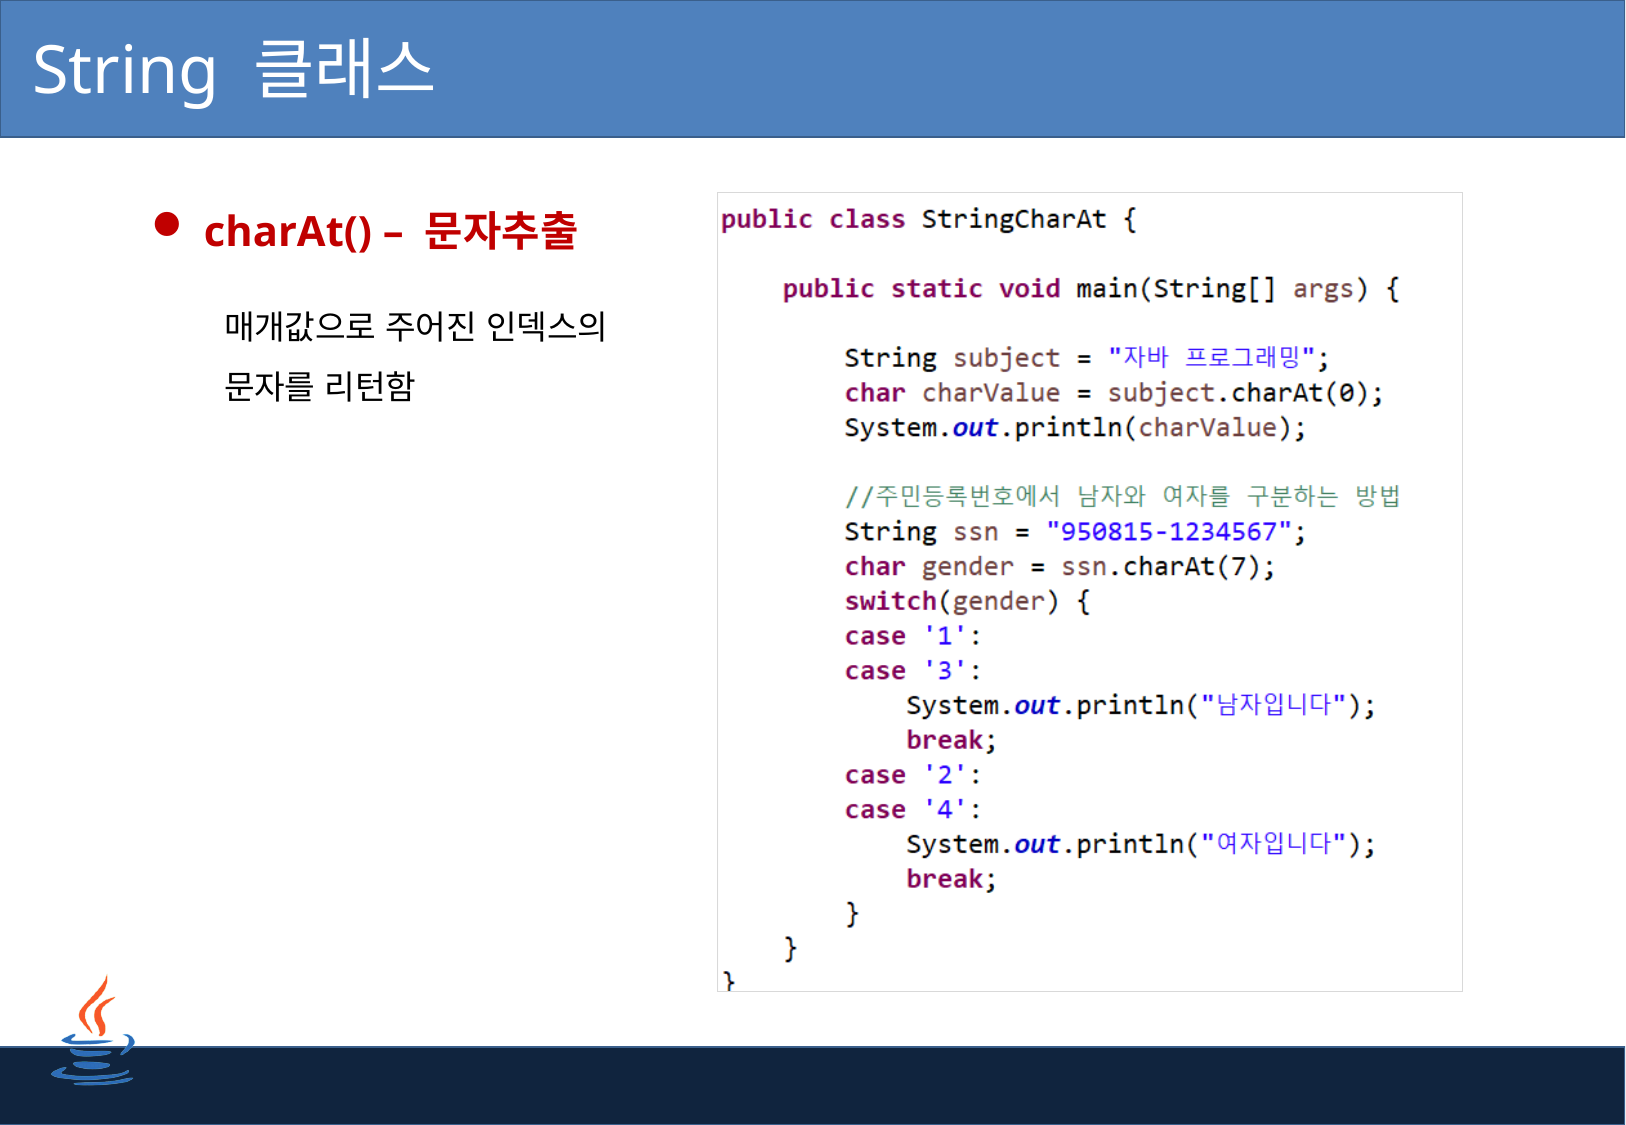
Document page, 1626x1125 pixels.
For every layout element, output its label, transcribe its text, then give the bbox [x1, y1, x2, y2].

picture [717, 191, 1463, 992]
text_box 매개값으로 주어진 인덱스의 문자를 리턴함 [209, 278, 633, 414]
picture [38, 973, 151, 1086]
title String 클래스 [0, 0, 1018, 138]
text_box charAt() – 문자추출 [136, 172, 640, 268]
